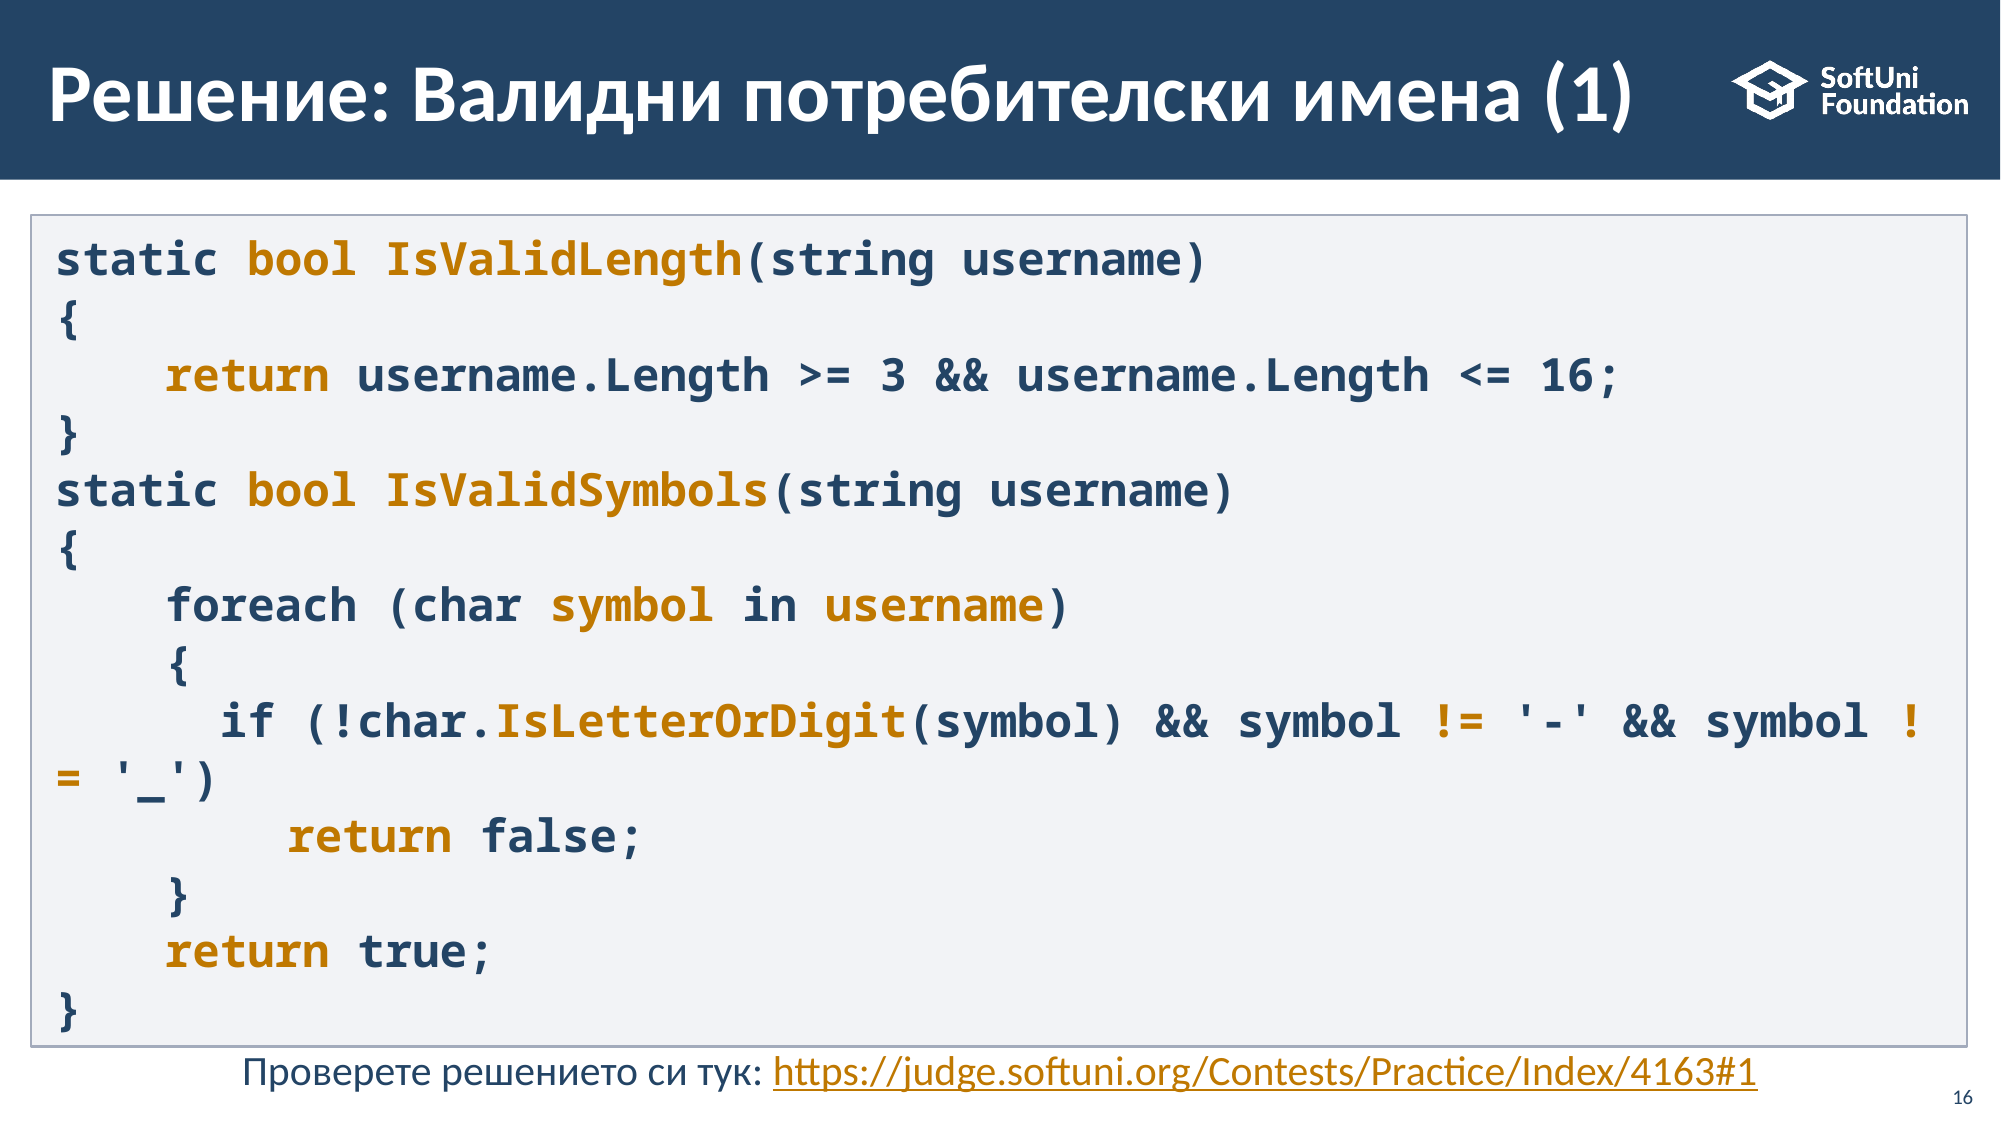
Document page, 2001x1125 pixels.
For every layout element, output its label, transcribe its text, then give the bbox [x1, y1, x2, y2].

title Решение: Валидни потребителски имена (1) [31, 16, 1716, 162]
picture [1731, 60, 1968, 120]
text_box Проверете решението си тук: https://judge.softuni.org/Contests/Practice/Index/4163#1 [131, 1036, 1869, 1102]
slide_number 16 [1927, 1067, 1989, 1117]
text_box static bool IsValidLength(string username) { return username.Length >= 3 && username.Length <= 16; } static bool IsValidSymbols(string username) { foreach (char symbol in username) { if (!char.IsLetterOrDigit(symbol) && symbol != '-' && symbol != '_') return false; } return true; } [31, 215, 1967, 1047]
